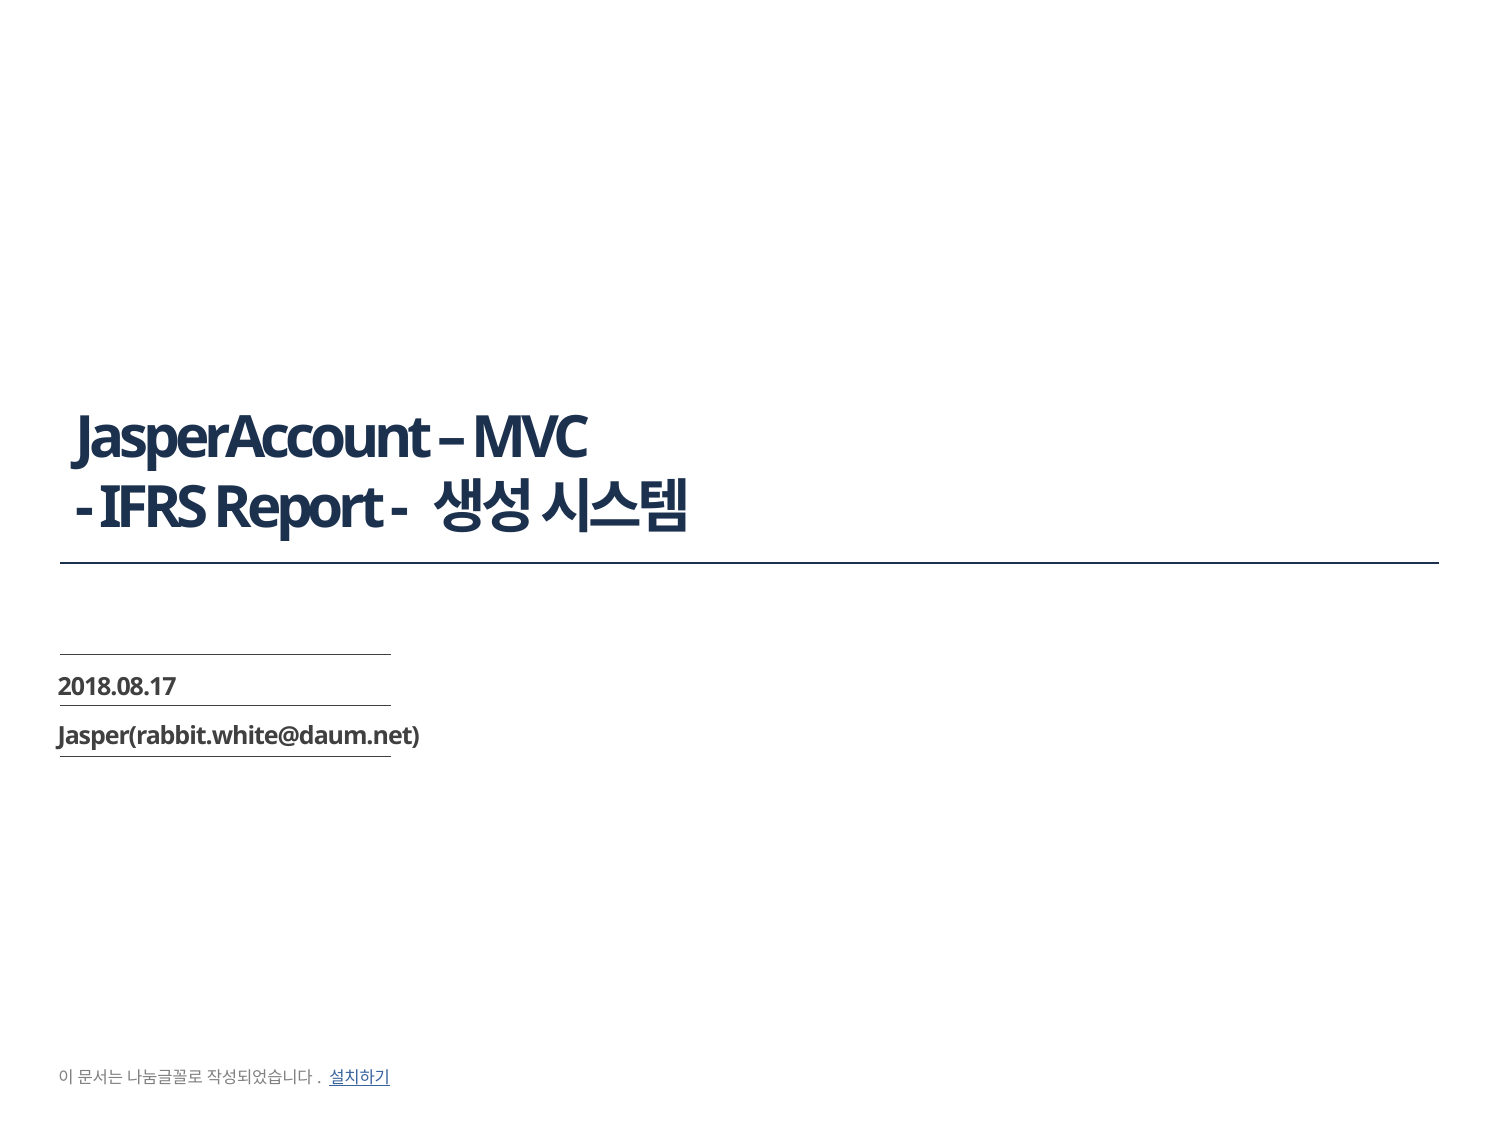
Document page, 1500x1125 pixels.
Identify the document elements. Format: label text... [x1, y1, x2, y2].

subtitle 2018.08.17 Jasper(rabbit.white@daum.net) [42, 647, 582, 936]
title JasperAccount – MVC - IFRS Report - 생성 시스템 [60, 391, 1336, 555]
text_box 이 문서는 나눔글꼴로 작성되었습니다. 설치하기 [43, 1047, 569, 1123]
